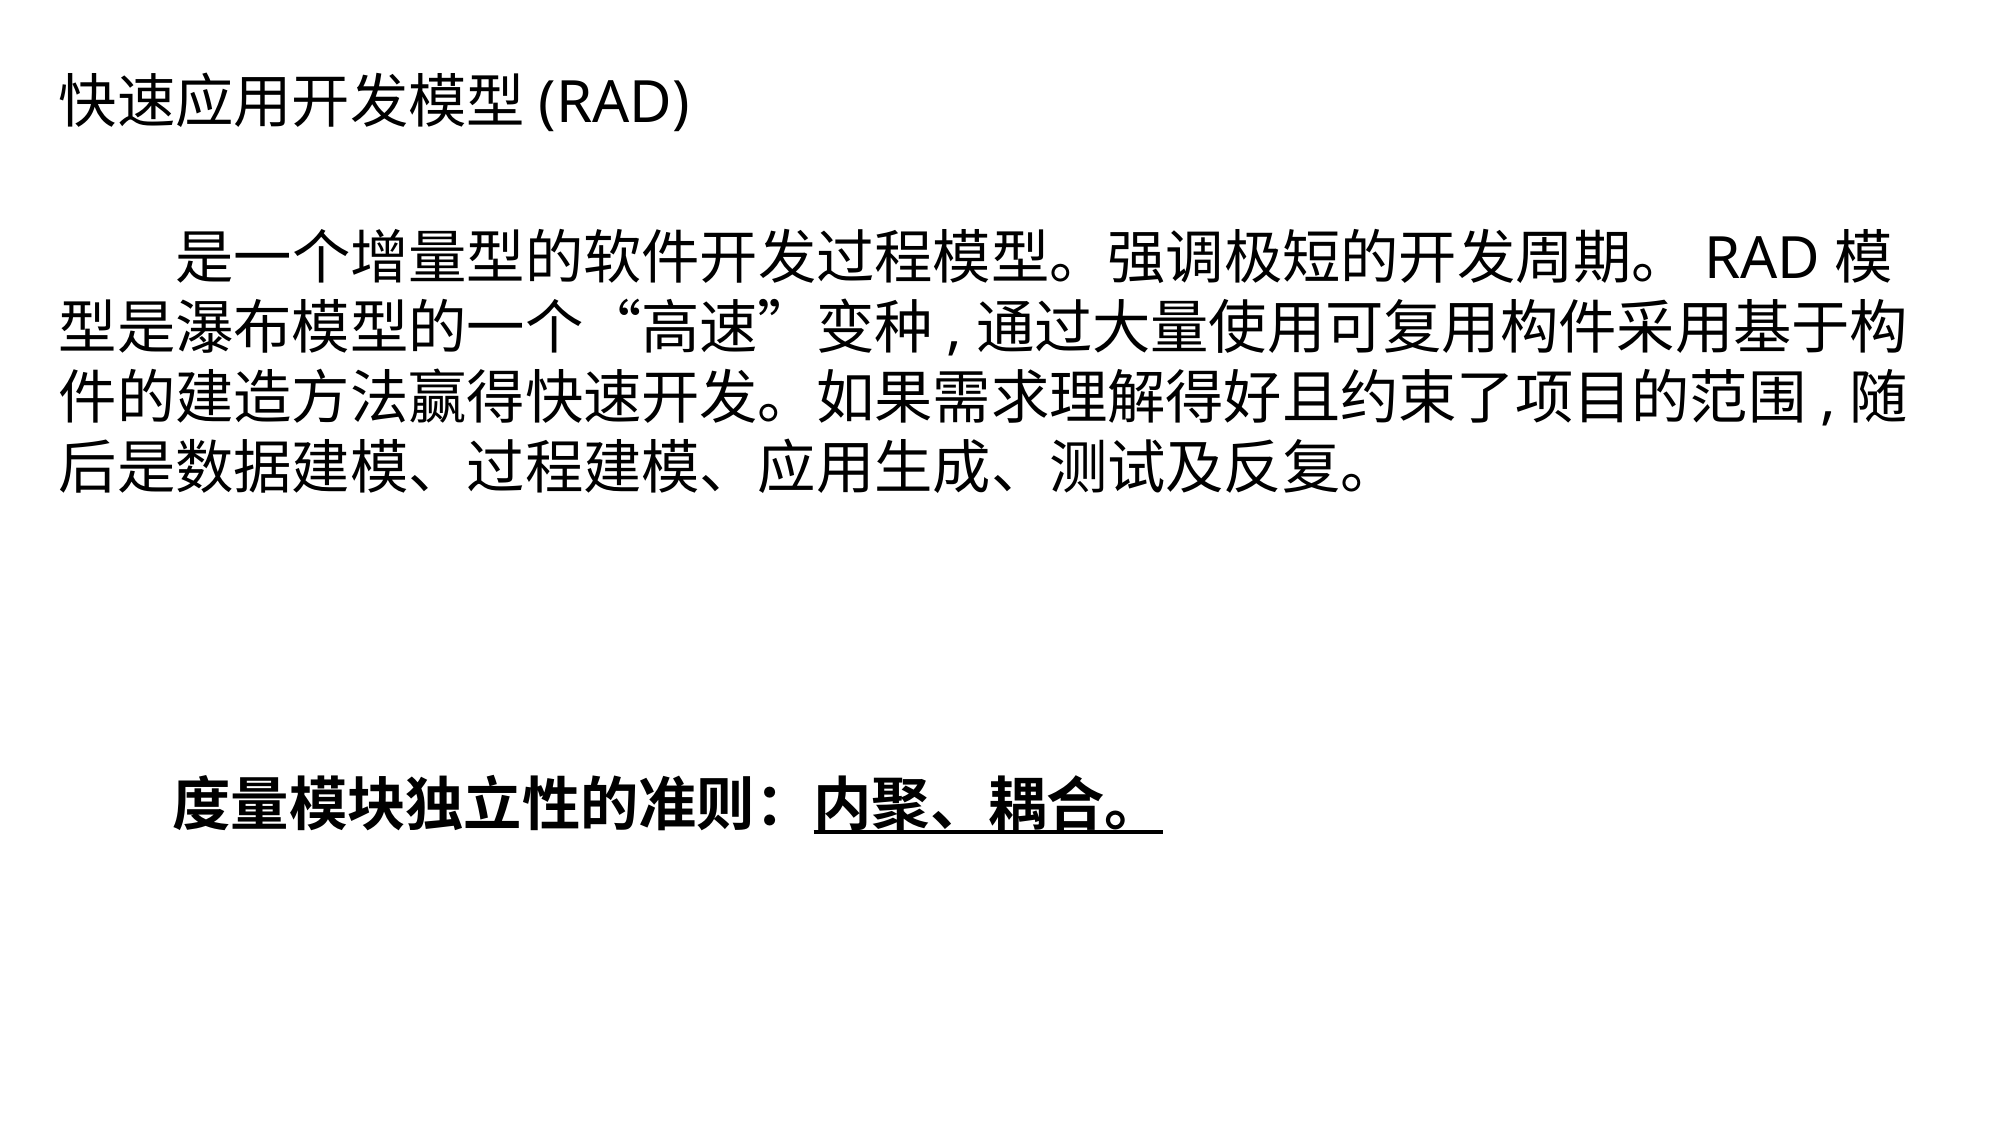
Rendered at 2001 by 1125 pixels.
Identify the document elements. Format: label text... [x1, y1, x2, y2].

text_box 是一个增量型的软件开发过程模型。强调极短的开发周期。RAD模型是瀑布模型的一个“高速”变种,通过大量使用可复用构件采用基于构件的建造方法赢得快速开发。如果需求理解得好且约束了项目的范围,随后是数据建模、过程建模、应用生成、测试及反复。 [44, 212, 1924, 508]
text_box 度量模块独立性的准则：内聚、耦合。 [158, 745, 1178, 845]
text_box 快速应用开发模型(RAD) [44, 57, 981, 142]
